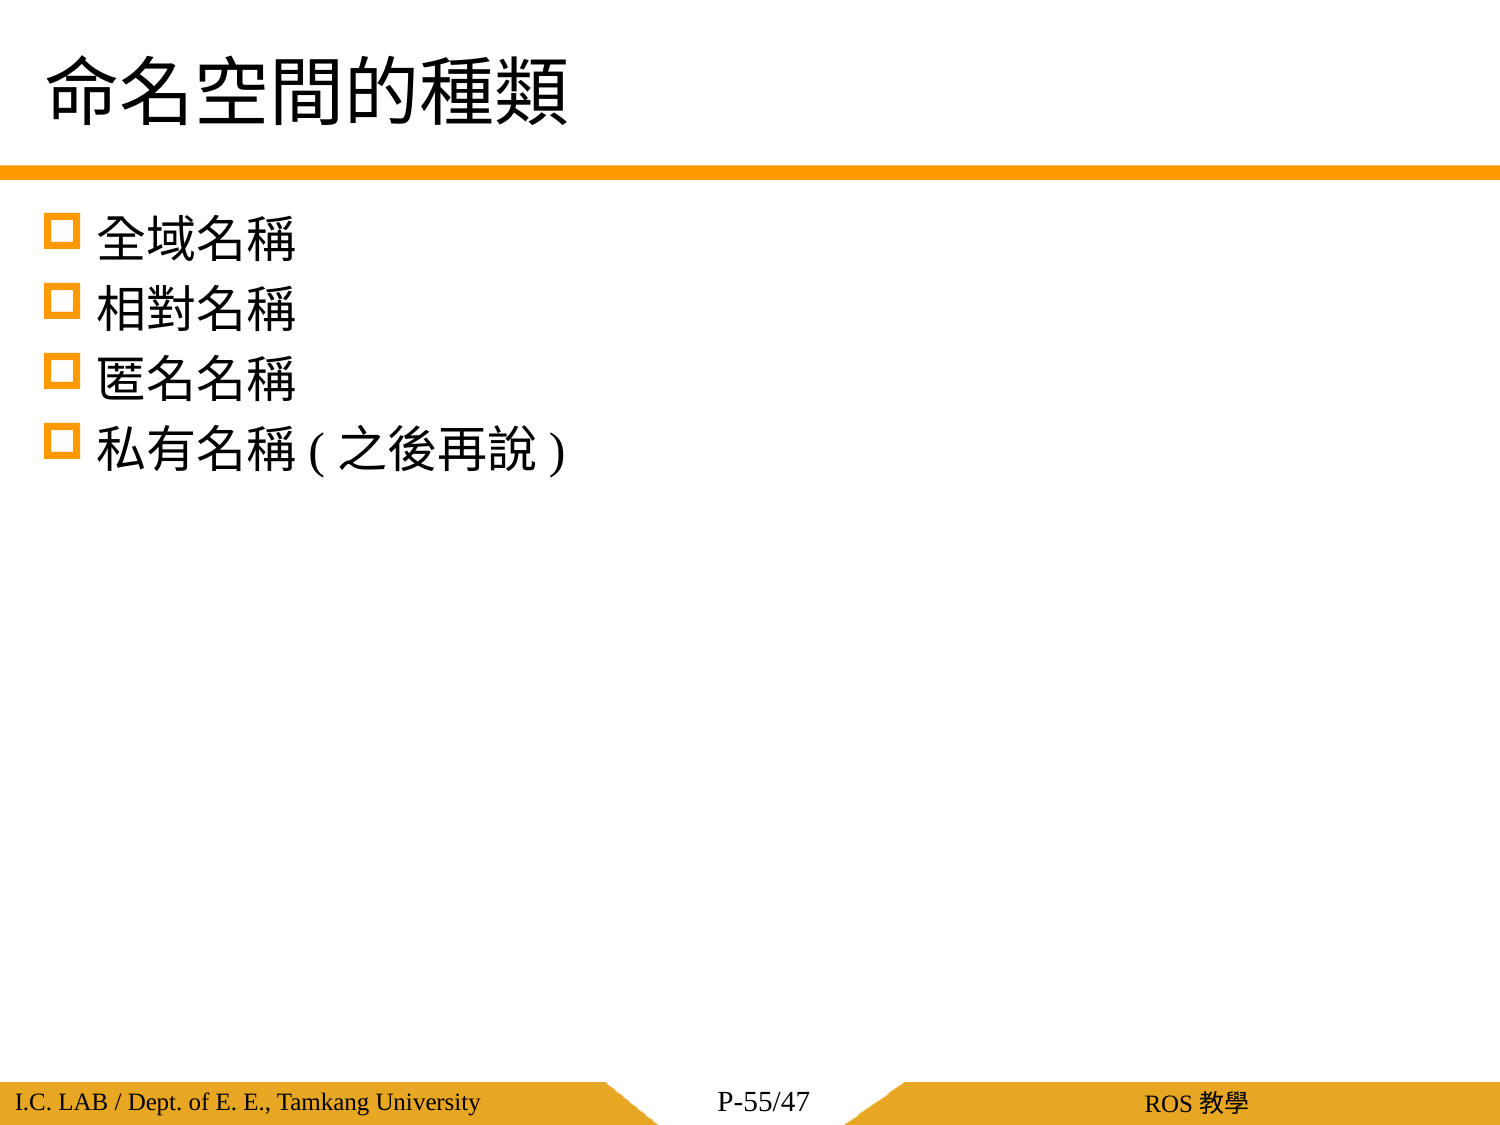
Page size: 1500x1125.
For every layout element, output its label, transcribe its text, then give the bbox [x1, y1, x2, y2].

list 全域名稱 相對名稱 匿名名稱 私有名稱(之後再說) [24, 200, 1463, 1074]
picture [0, 1082, 658, 1125]
picture [842, 1082, 1500, 1125]
title 命名空間的種類 [29, 19, 1459, 161]
